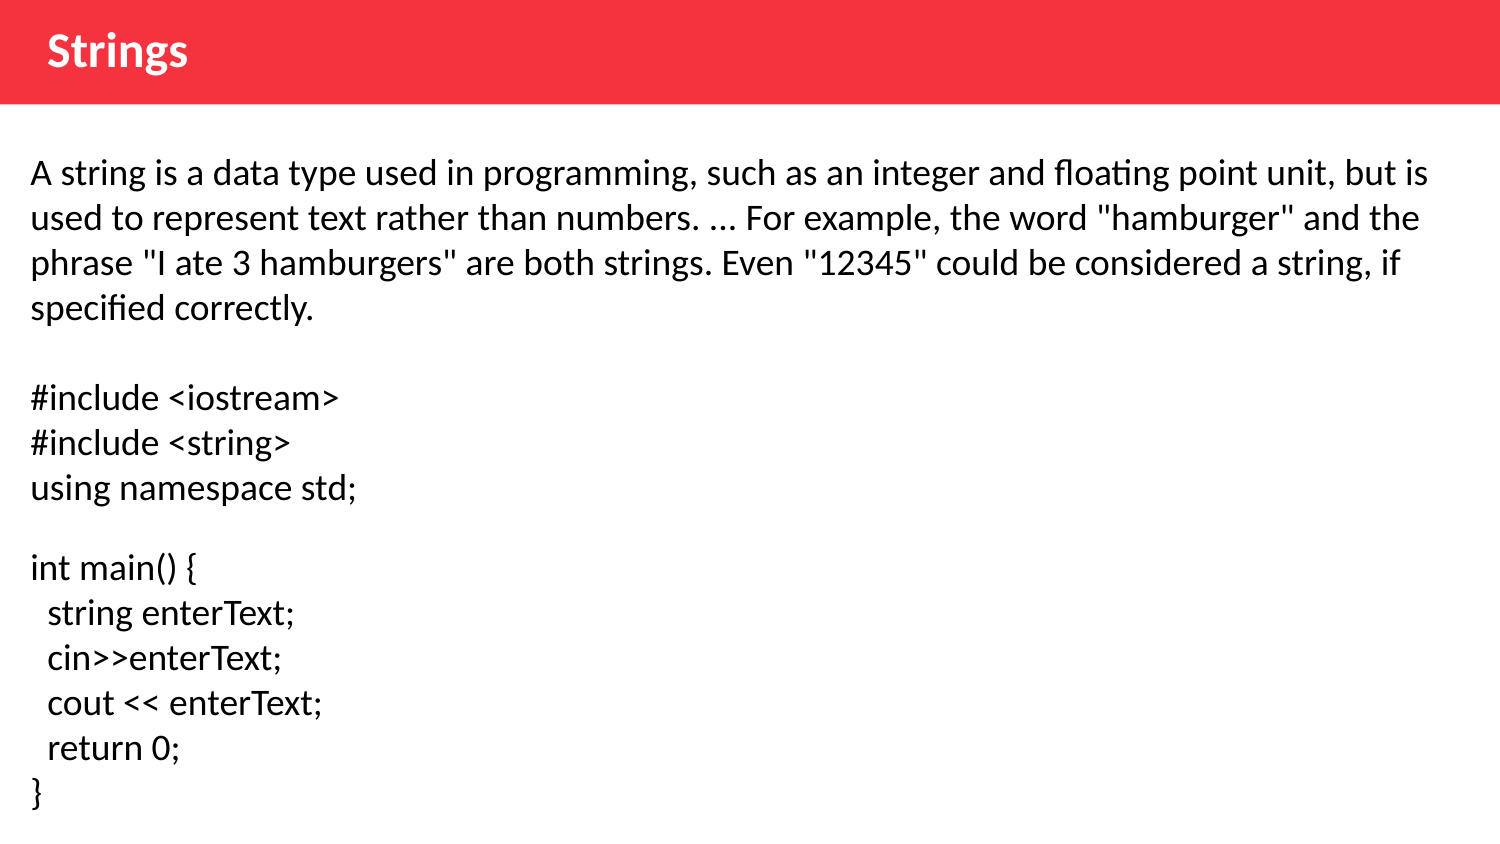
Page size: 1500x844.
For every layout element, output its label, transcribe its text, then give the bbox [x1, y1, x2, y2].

text_box [0, 0, 1500, 105]
text_box A string is a data type used in programming, such as an integer and floating point unit, but is used to represent text rather than numbers. ... For example, the word "hamburger" and the phrase "I ate 3 hamburgers" are both strings. Even "12345" could be considered a string, if specified correctly. #include <iostream> #include <string> using namespace std; int main() { string enterText; cin>>enterText; cout << enterText; return 0; } [15, 133, 1484, 844]
title Strings [47, 15, 1186, 80]
